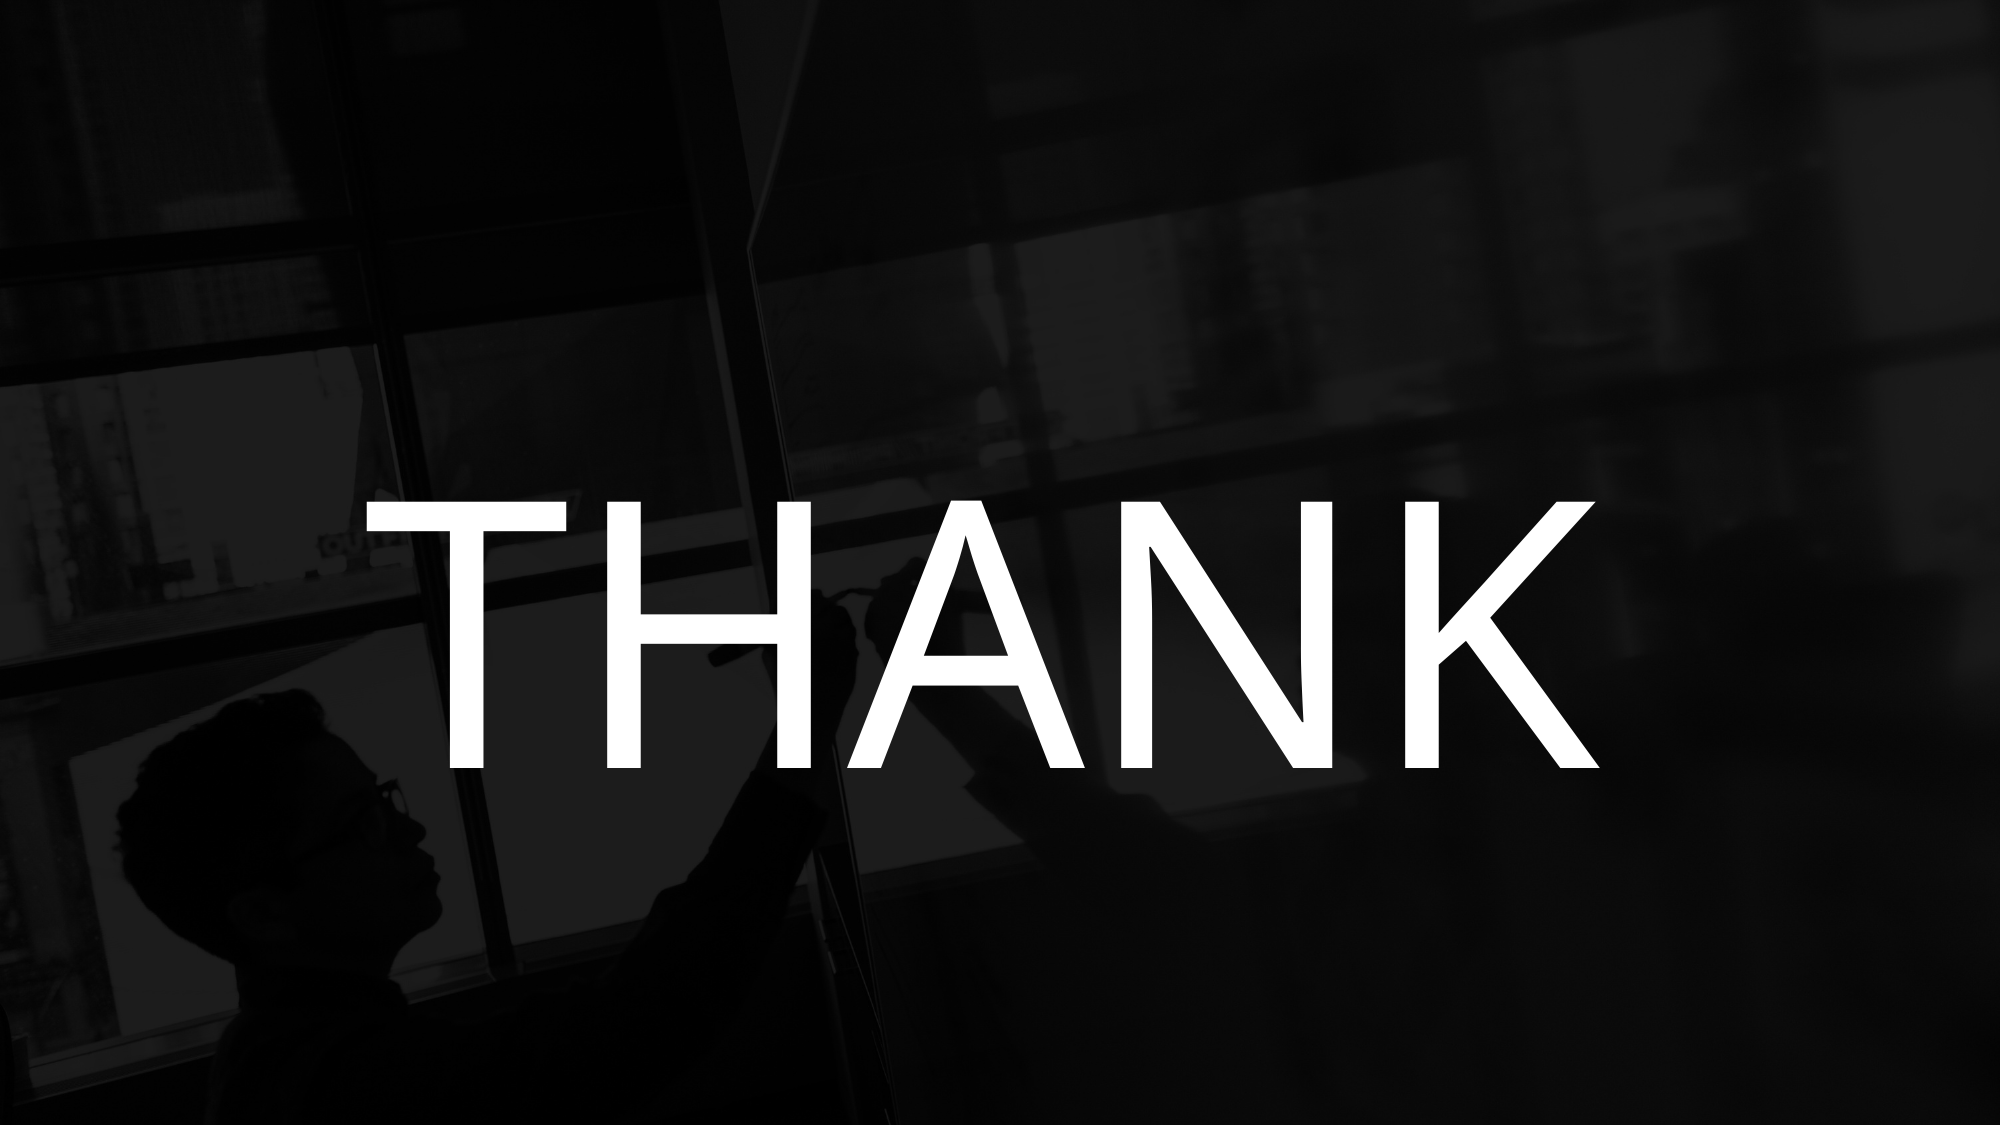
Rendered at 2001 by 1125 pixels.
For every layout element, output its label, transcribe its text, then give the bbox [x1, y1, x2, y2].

text_box [0, 0, 2000, 1125]
text_box THANK YOU [233, 199, 1731, 1125]
